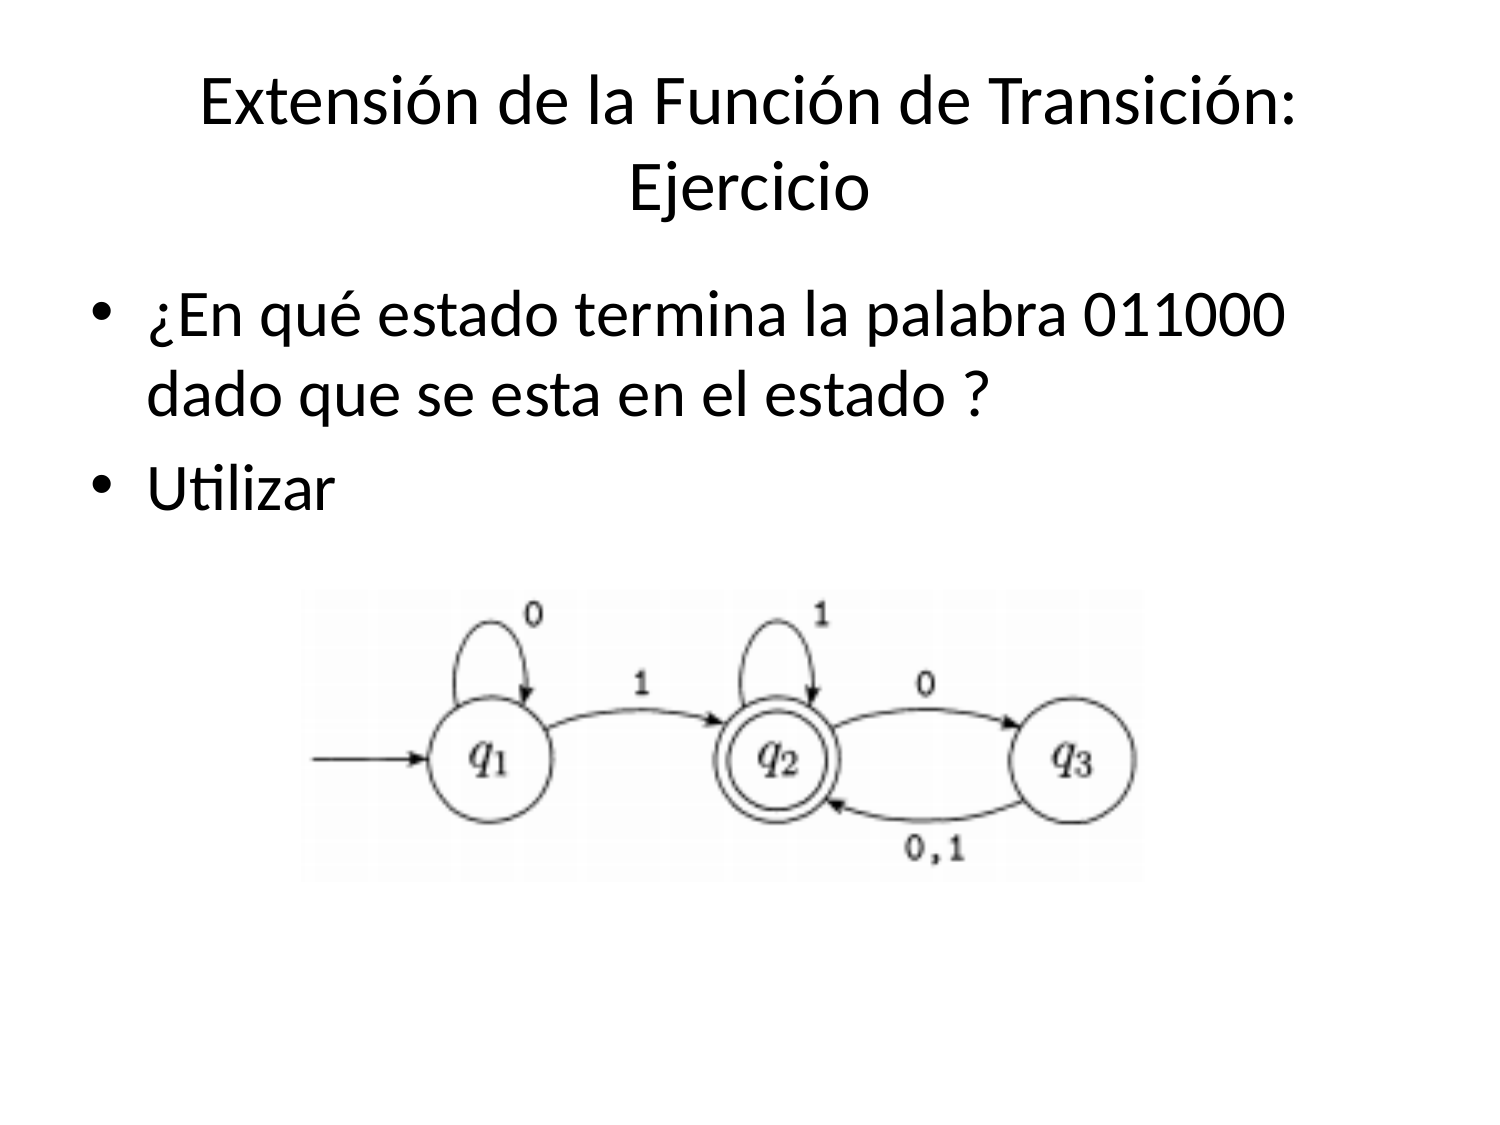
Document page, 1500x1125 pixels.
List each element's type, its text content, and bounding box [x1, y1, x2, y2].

picture [300, 588, 1145, 882]
title Extensión de la Función de Transición: Ejercicio [75, 45, 1425, 233]
